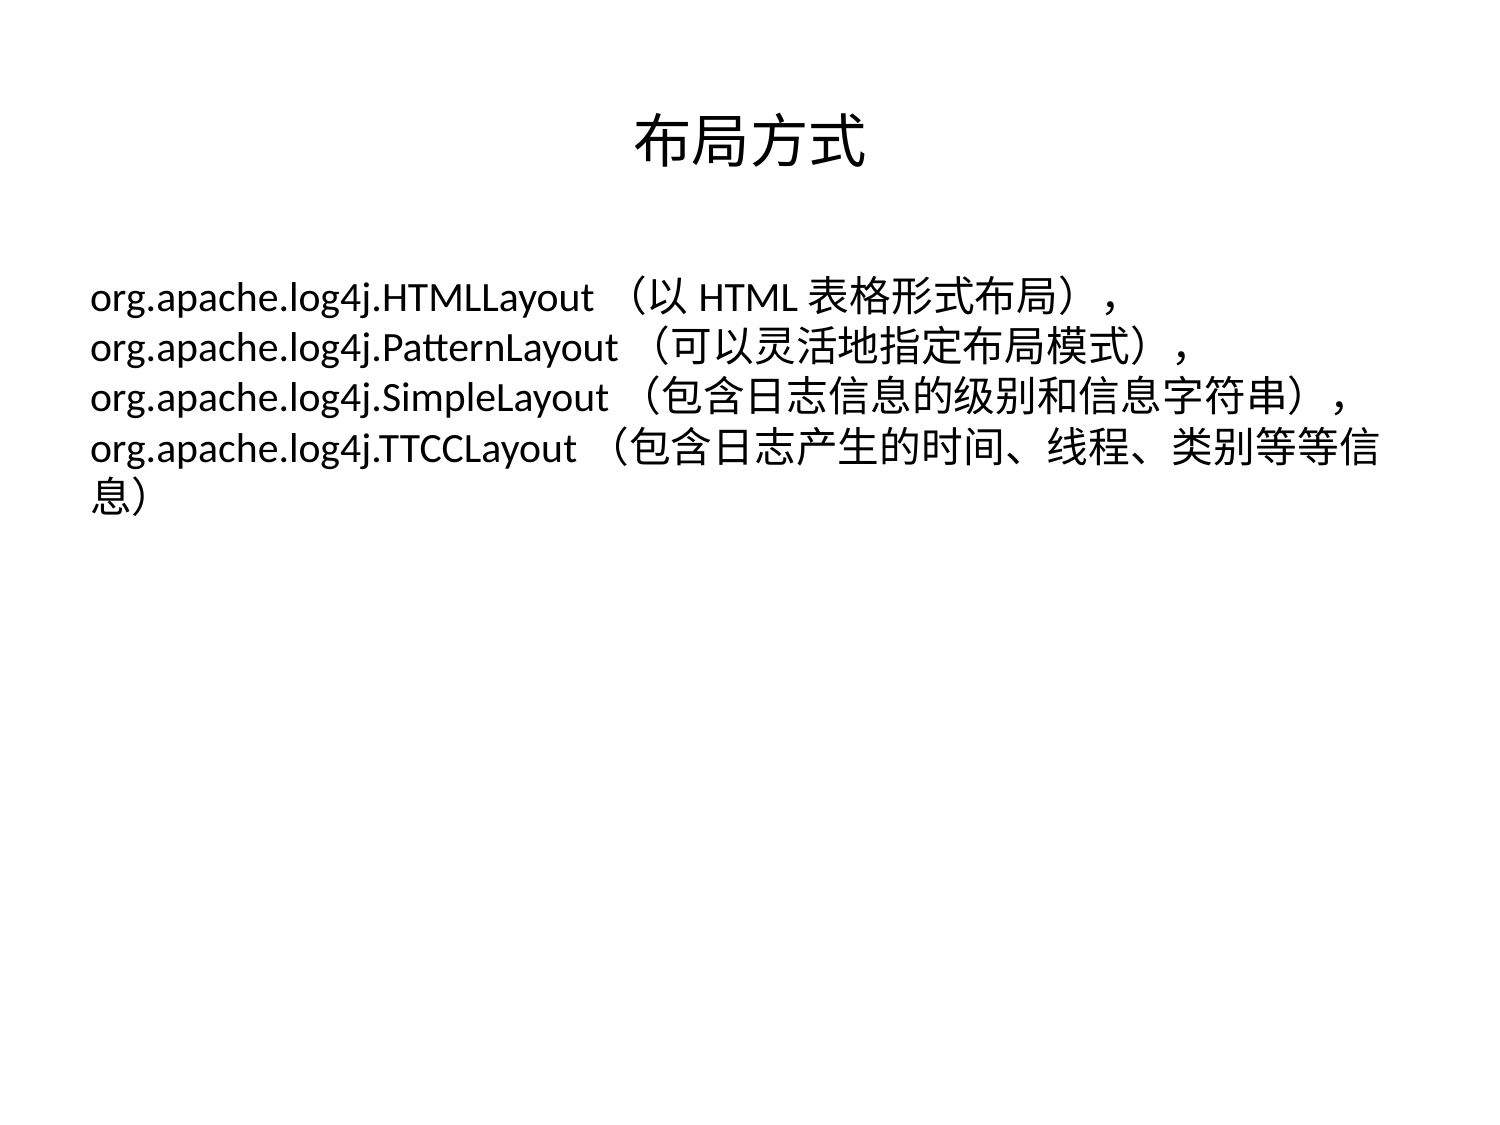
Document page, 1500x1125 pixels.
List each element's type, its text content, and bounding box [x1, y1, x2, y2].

title 布局方式 [75, 45, 1425, 233]
list org.apache.log4j.HTMLLayout（以HTML表格形式布局）， org.apache.log4j.PatternLayout（可以灵活地指定布局模式）， org.apache.log4j.SimpleLayout（包含日志信息的级别和信息字符串）， org.apache.log4j.TTCCLayout（包含日志产生的时间、线程、类别等等信息） [75, 262, 1425, 1005]
